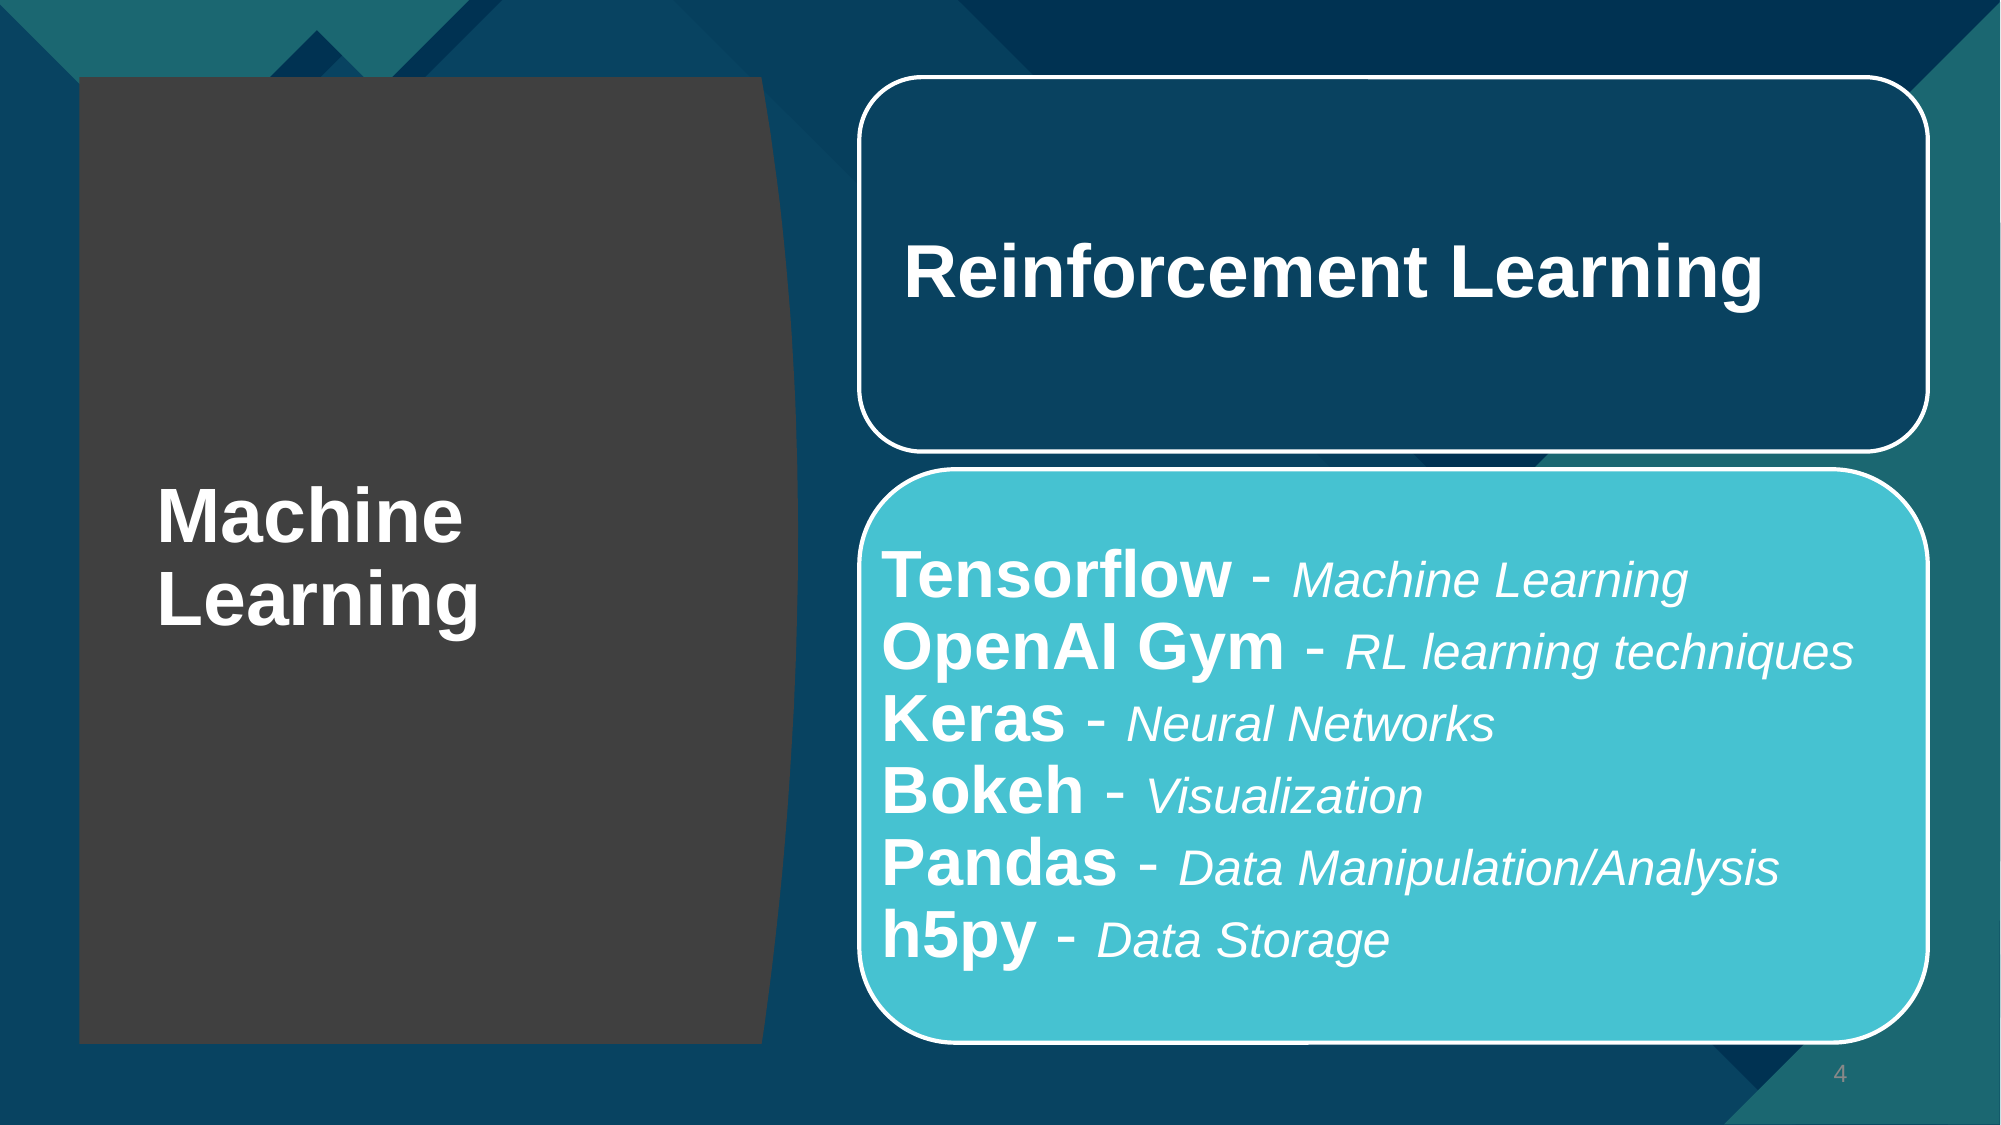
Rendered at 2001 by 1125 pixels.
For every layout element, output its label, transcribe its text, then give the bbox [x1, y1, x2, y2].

text_box [79, 77, 799, 1044]
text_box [859, 76, 1929, 1043]
slide_number ‹#› [1759, 1051, 1863, 1103]
picture [851, 180, 1718, 1054]
title Machine Learning [141, 166, 702, 953]
